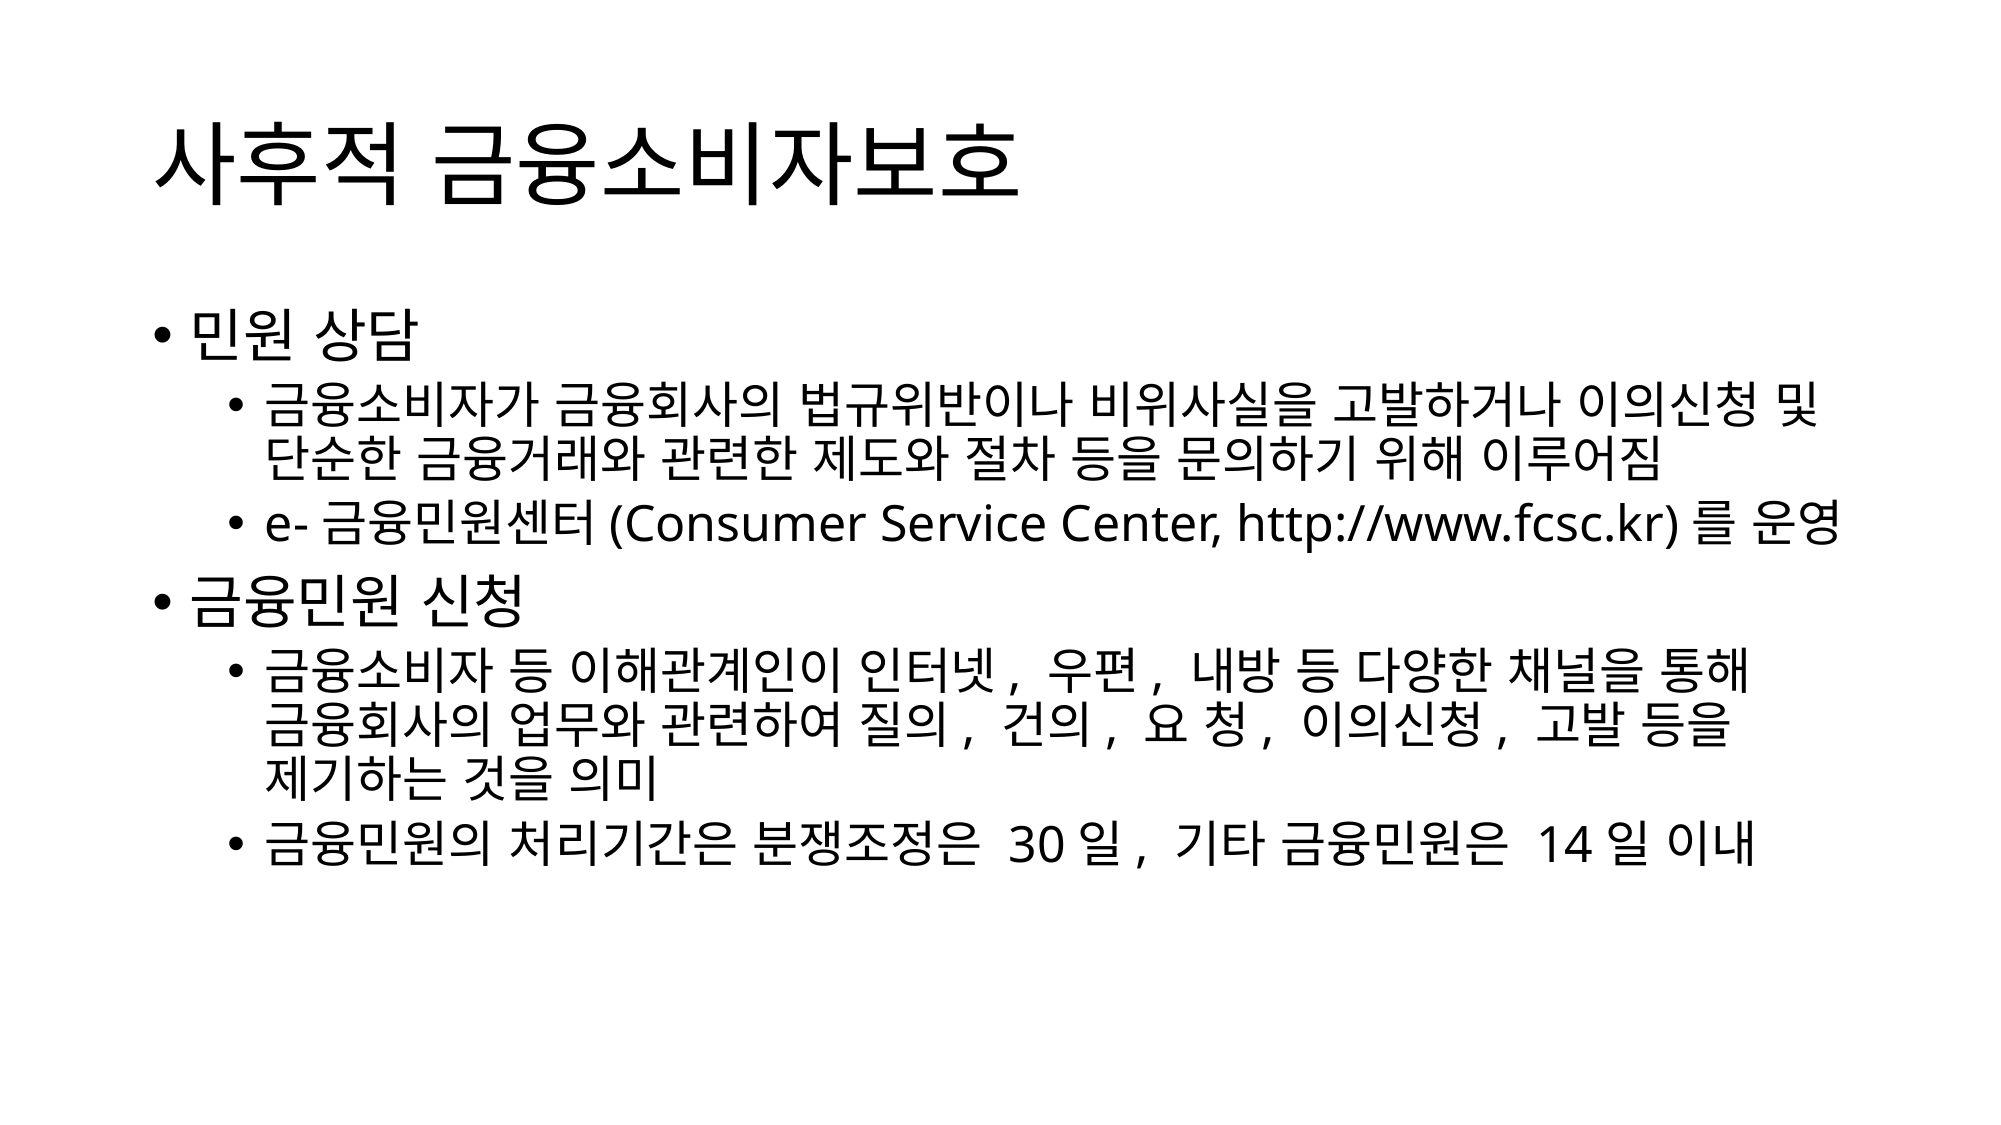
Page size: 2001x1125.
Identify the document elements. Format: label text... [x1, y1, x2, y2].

list 민원 상담 금융소비자가 금융회사의 법규위반이나 비위사실을 고발하거나 이의신청 및 단순한 금융거래와 관련한 제도와 절차 등을 문의하기 위해 이루어짐 e-금융민원센터(Consumer Service Center, http://www.fcsc.kr)를 운영 금융민원 신청 금융소비자 등 이해관계인이 인터넷, 우편, 내방 등 다양한 채널을 통해 금융회사의 업무와 관련하여 질의, 건의, 요 청, 이의신청, 고발 등을 제기하는 것을 의미 금융민원의 처리기간은 분쟁조정은 30일, 기타 금융민원은 14일 이내 [137, 299, 1863, 1014]
title 사후적 금융소비자보호 [137, 59, 1863, 278]
